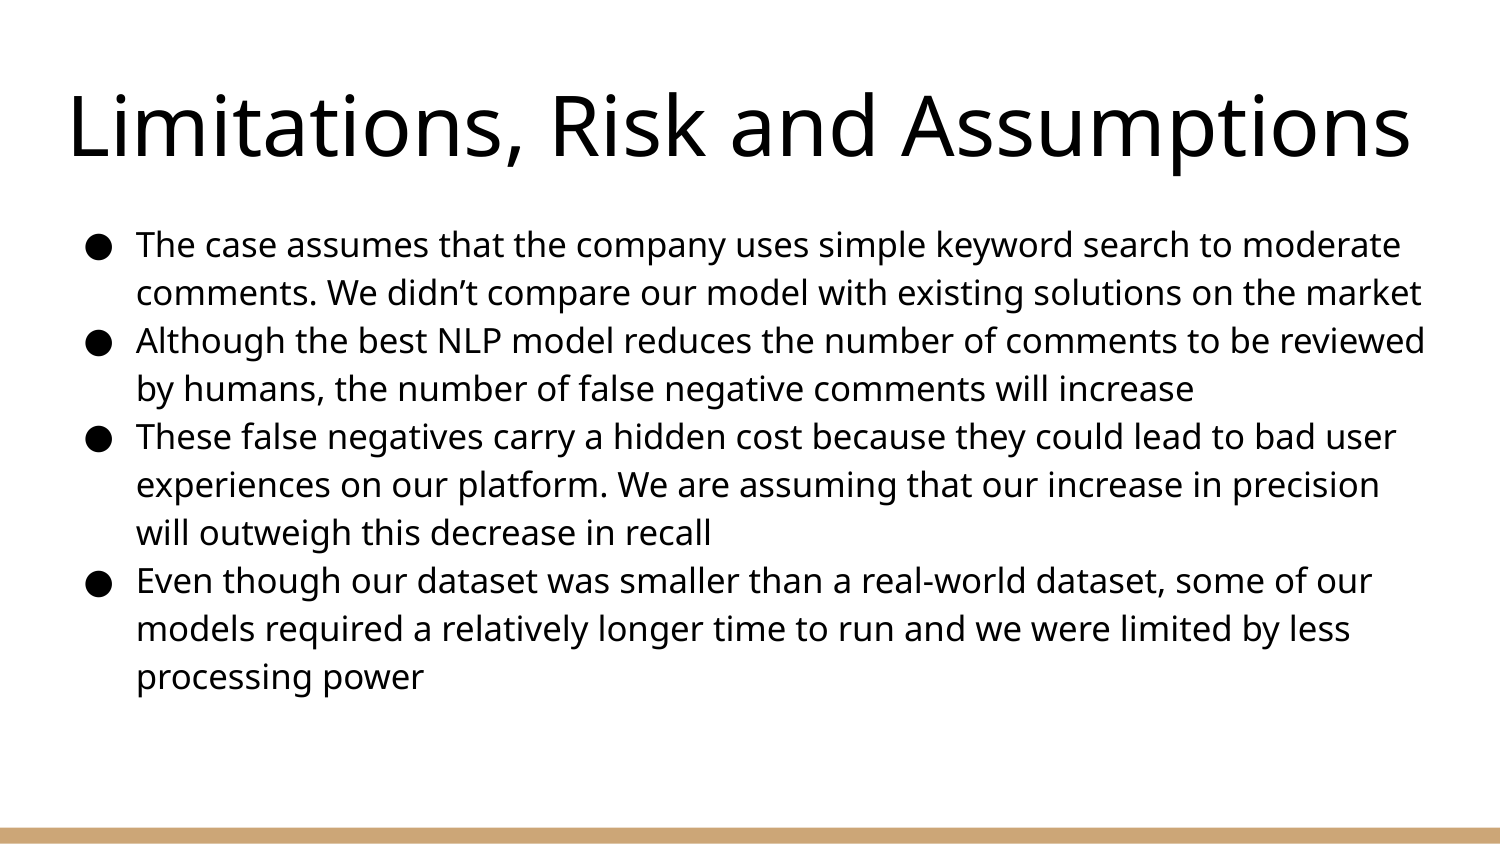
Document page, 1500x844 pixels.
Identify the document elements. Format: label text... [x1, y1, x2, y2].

list The case assumes that the company uses simple keyword search to moderate comments. We didn’t compare our model with existing solutions on the market Although the best NLP model reduces the number of comments to be reviewed by humans, the number of false negative comments will increase These false negatives carry a hidden cost because they could lead to bad user experiences on our platform. We are assuming that our increase in precision will outweigh this decrease in recall Even though our dataset was smaller than a real-world dataset, some of our models required a relatively longer time to run and we were limited by less processing power [51, 200, 1449, 752]
title Limitations, Risk and Assumptions [51, 51, 1449, 189]
